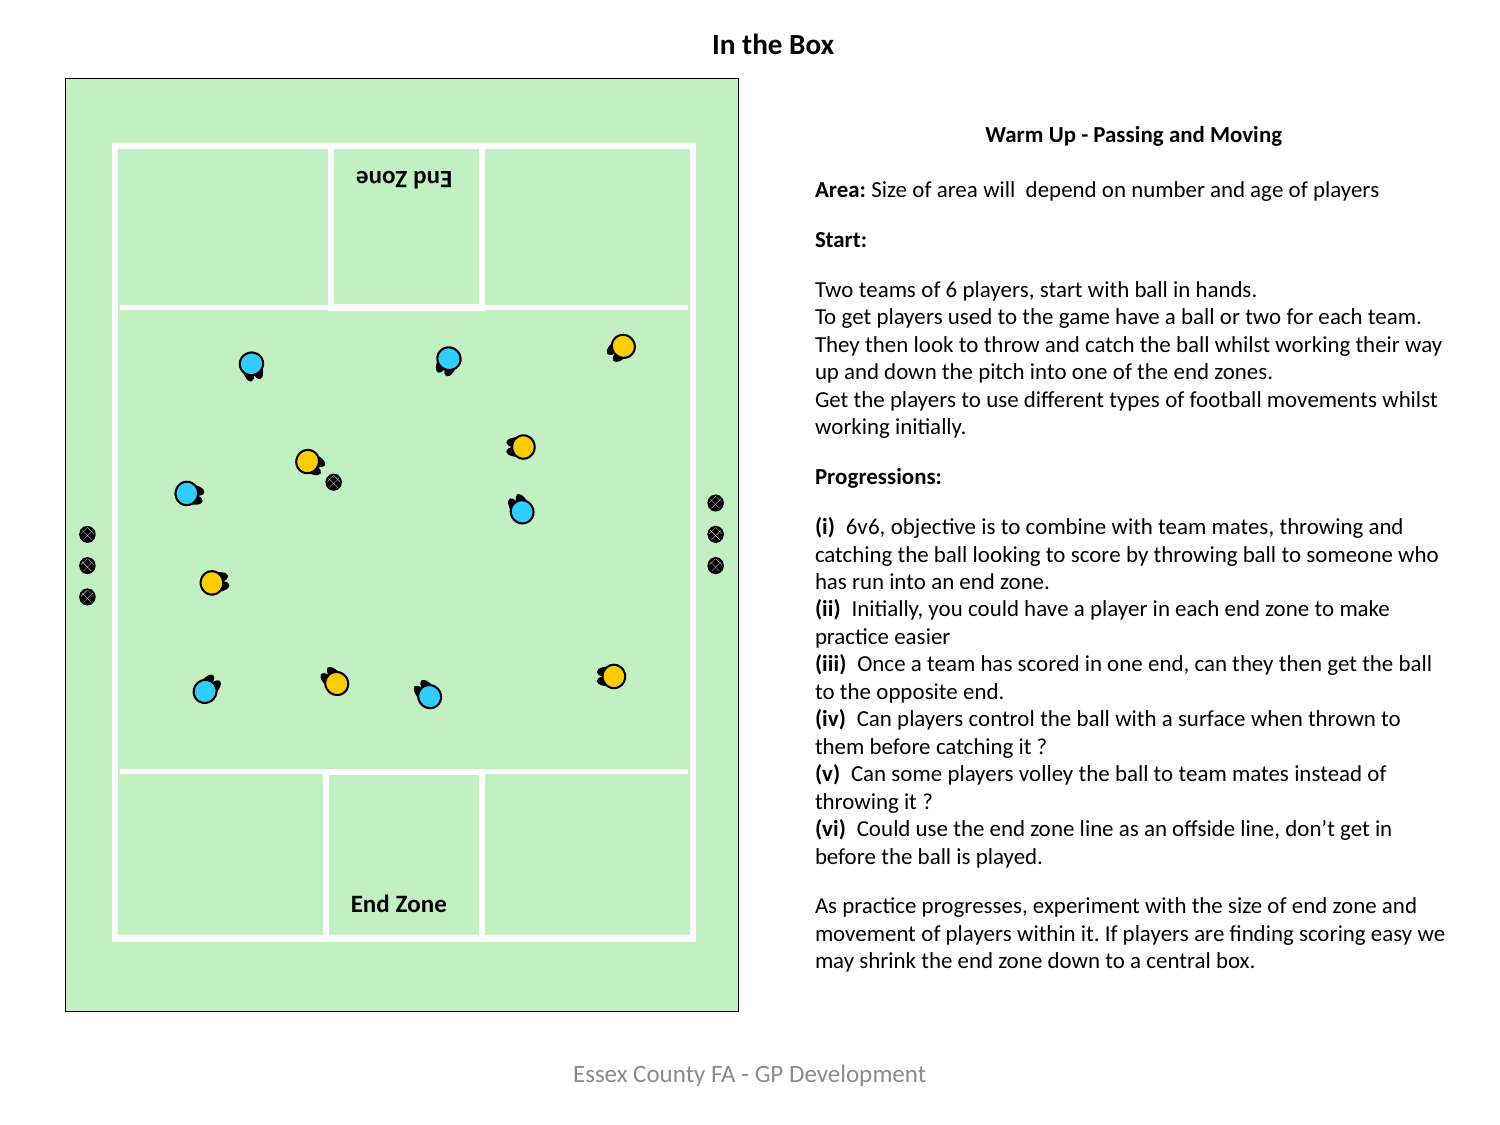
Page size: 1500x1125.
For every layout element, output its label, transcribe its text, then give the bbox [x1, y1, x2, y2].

text_box Warm Up - Passing and Moving Area: Size of area will depend on number and age of players Start: Two teams of 6 players, start with ball in hands. To get players used to the game have a ball or two for each team. They then look to throw and catch the ball whilst working their way up and down the pitch into one of the end zones. Get the players to use different types of football movements whilst working initially. Progressions: (i) 6v6, objective is to combine with team mates, throwing and catching the ball looking to score by throwing ball to someone who has run into an end zone. (ii) Initially, you could have a player in each end zone to make practice easier (iii) Once a team has scored in one end, can they then get the ball to the opposite end. (iv) Can players control the ball with a surface when thrown to them before catching it ? (v) Can some players volley the ball to team mates instead of throwing it ? (vi) Could use the end zone line as an offside line, don’t get in before the ball is played. As practice progresses, experiment with the size of end zone and movement of players within it. If players are finding scoring easy we may shrink the end zone down to a central box. [809, 113, 1459, 1012]
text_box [0, 207, 869, 882]
text_box In the Box [301, 19, 1246, 79]
footer Essex County FA - GP Development [512, 1042, 988, 1103]
